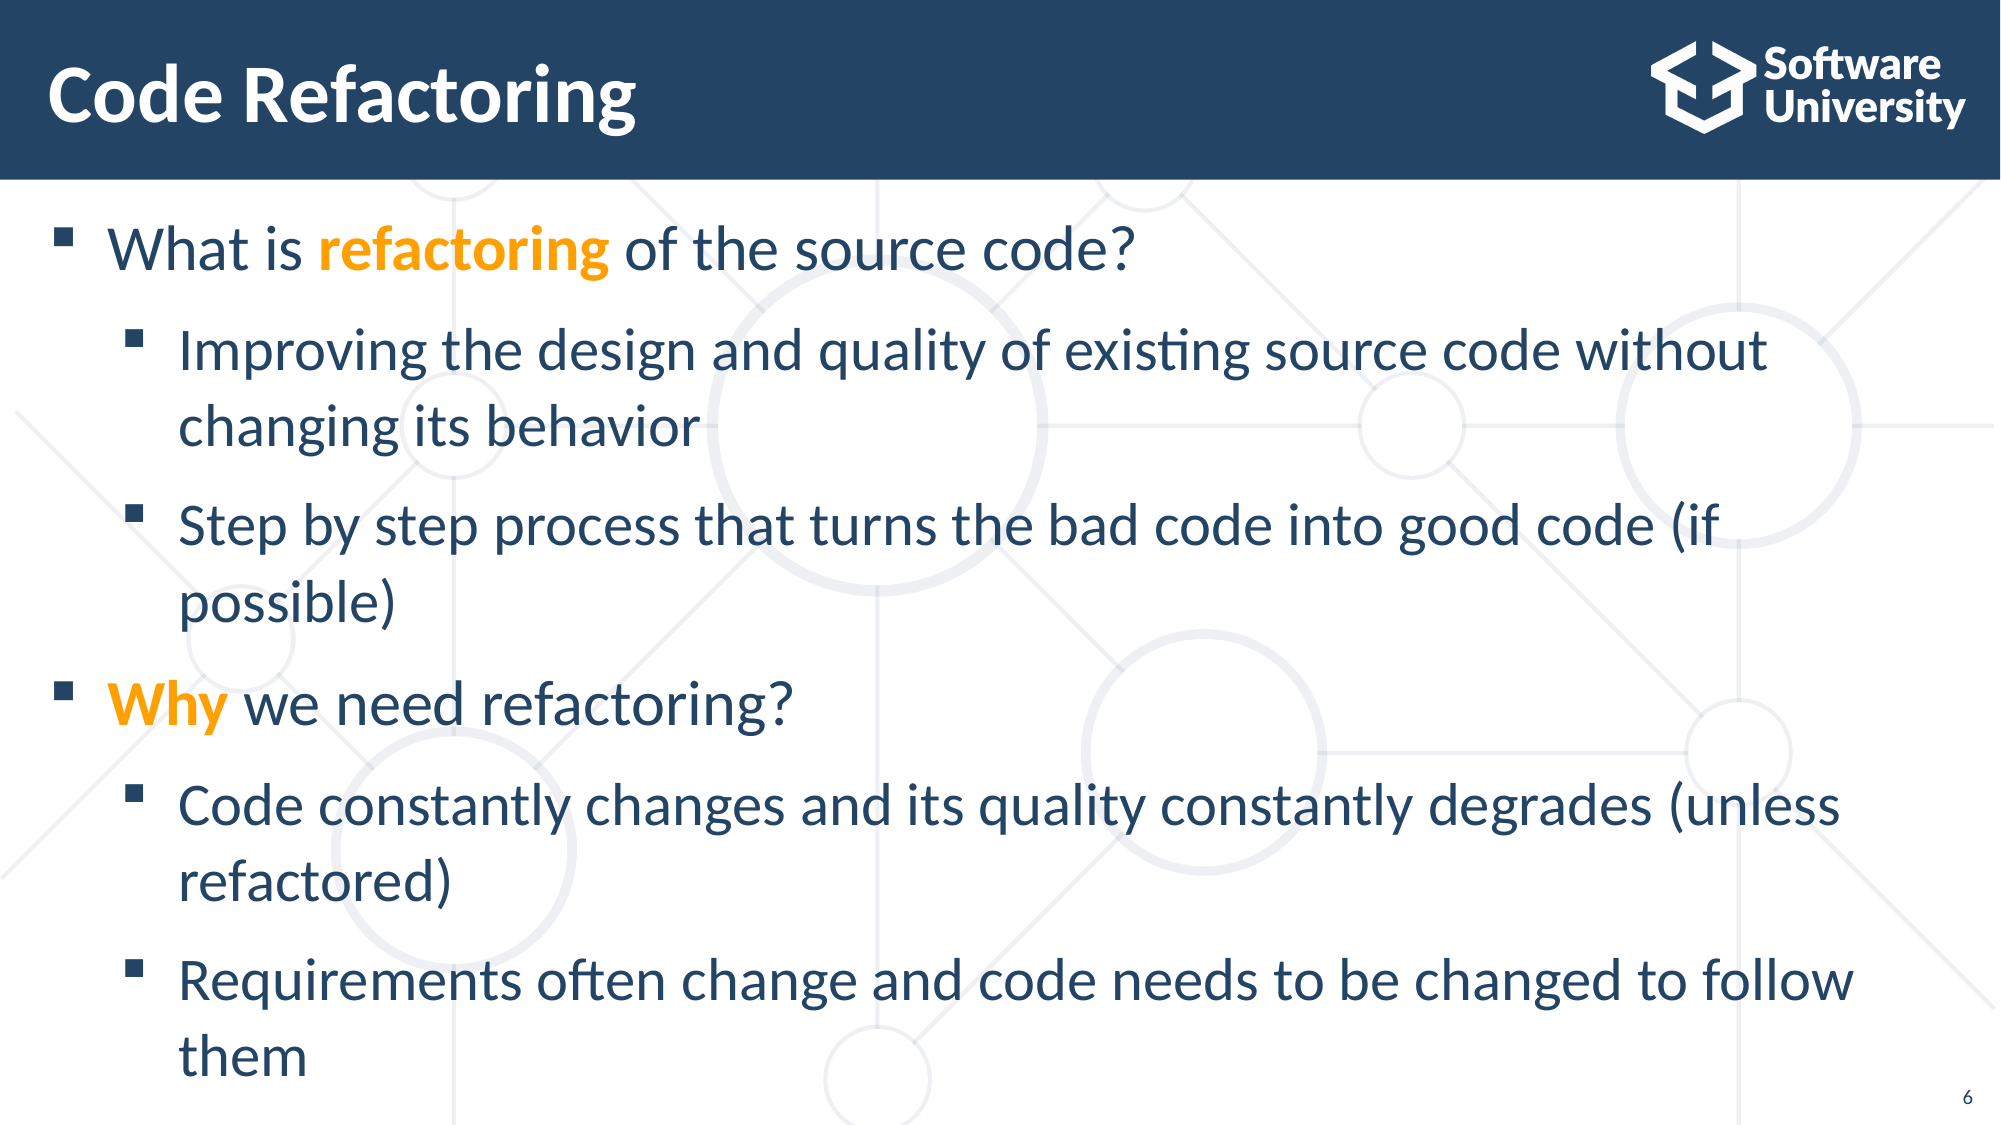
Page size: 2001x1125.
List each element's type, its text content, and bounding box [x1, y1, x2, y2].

picture [1651, 41, 1966, 134]
slide_number 6 [1927, 1067, 1989, 1117]
list What is refactoring of the source code? Improving the design and quality of existing source code without changing its behavior Step by step process that turns the bad code into good code (if possible) Why we need refactoring? Code constantly changes and its quality constantly degrades (unless refactored) Requirements often change and code needs to be changed to follow them [31, 196, 1970, 1104]
title Code Refactoring [31, 16, 1625, 162]
